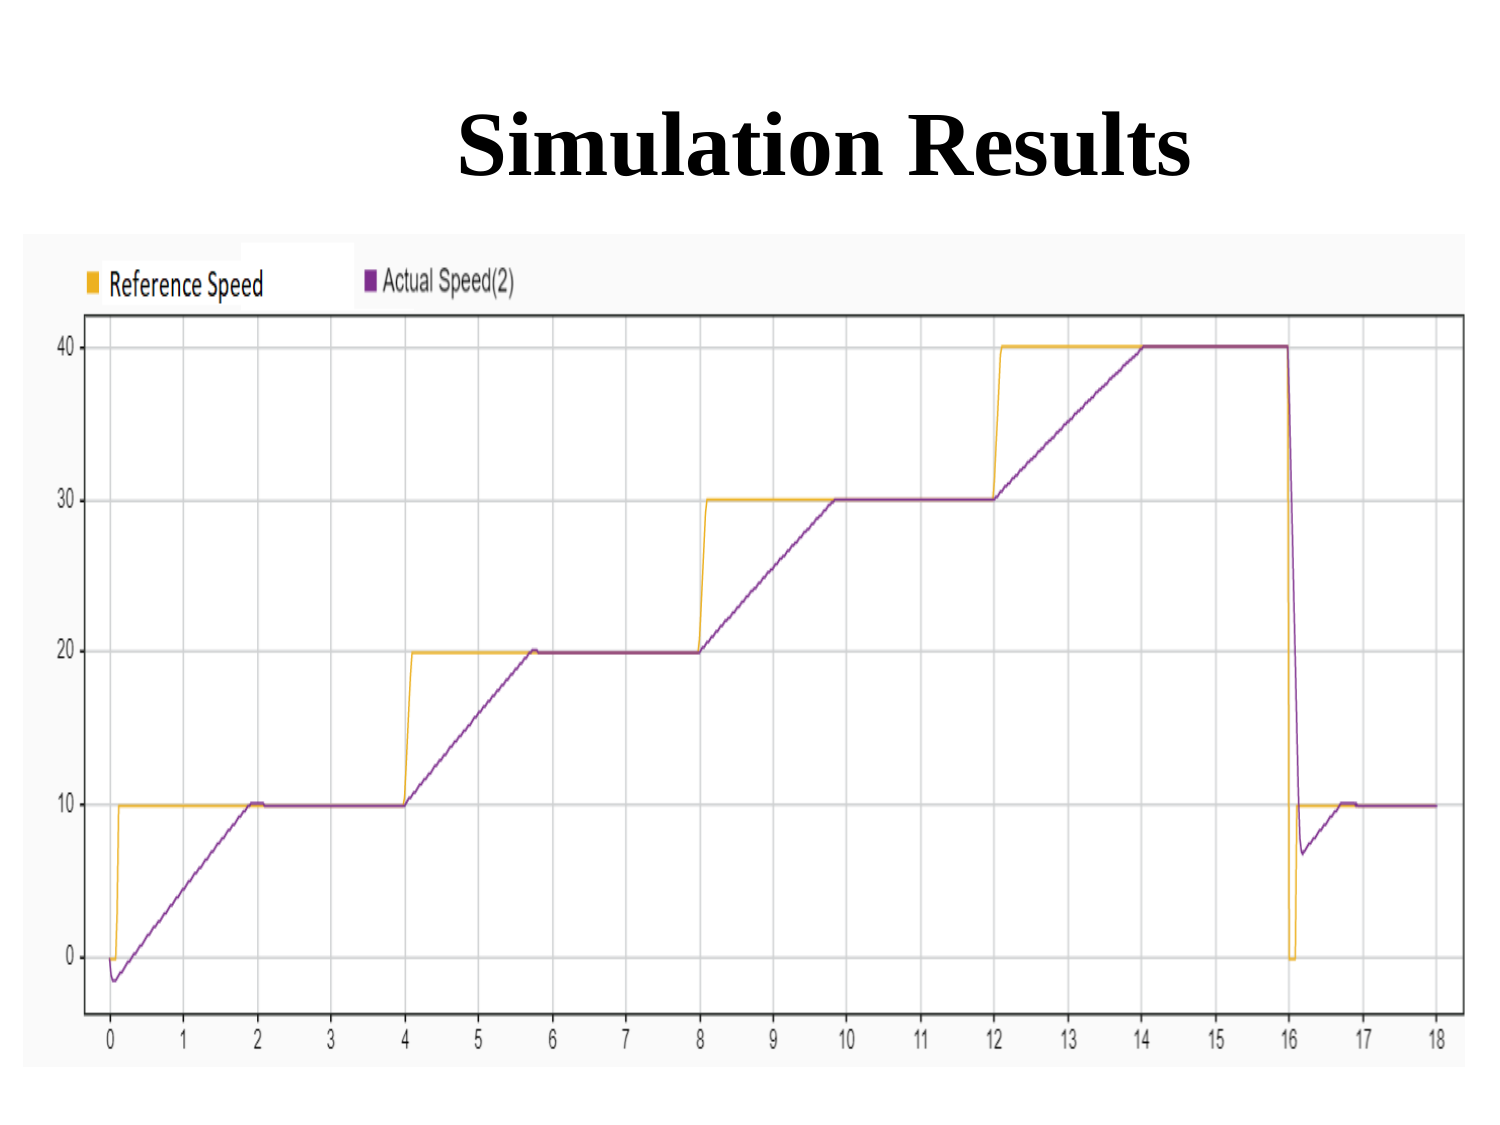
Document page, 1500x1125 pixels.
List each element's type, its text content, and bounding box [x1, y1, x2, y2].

picture [23, 234, 1466, 1067]
title Simulation Results [75, 45, 1425, 232]
